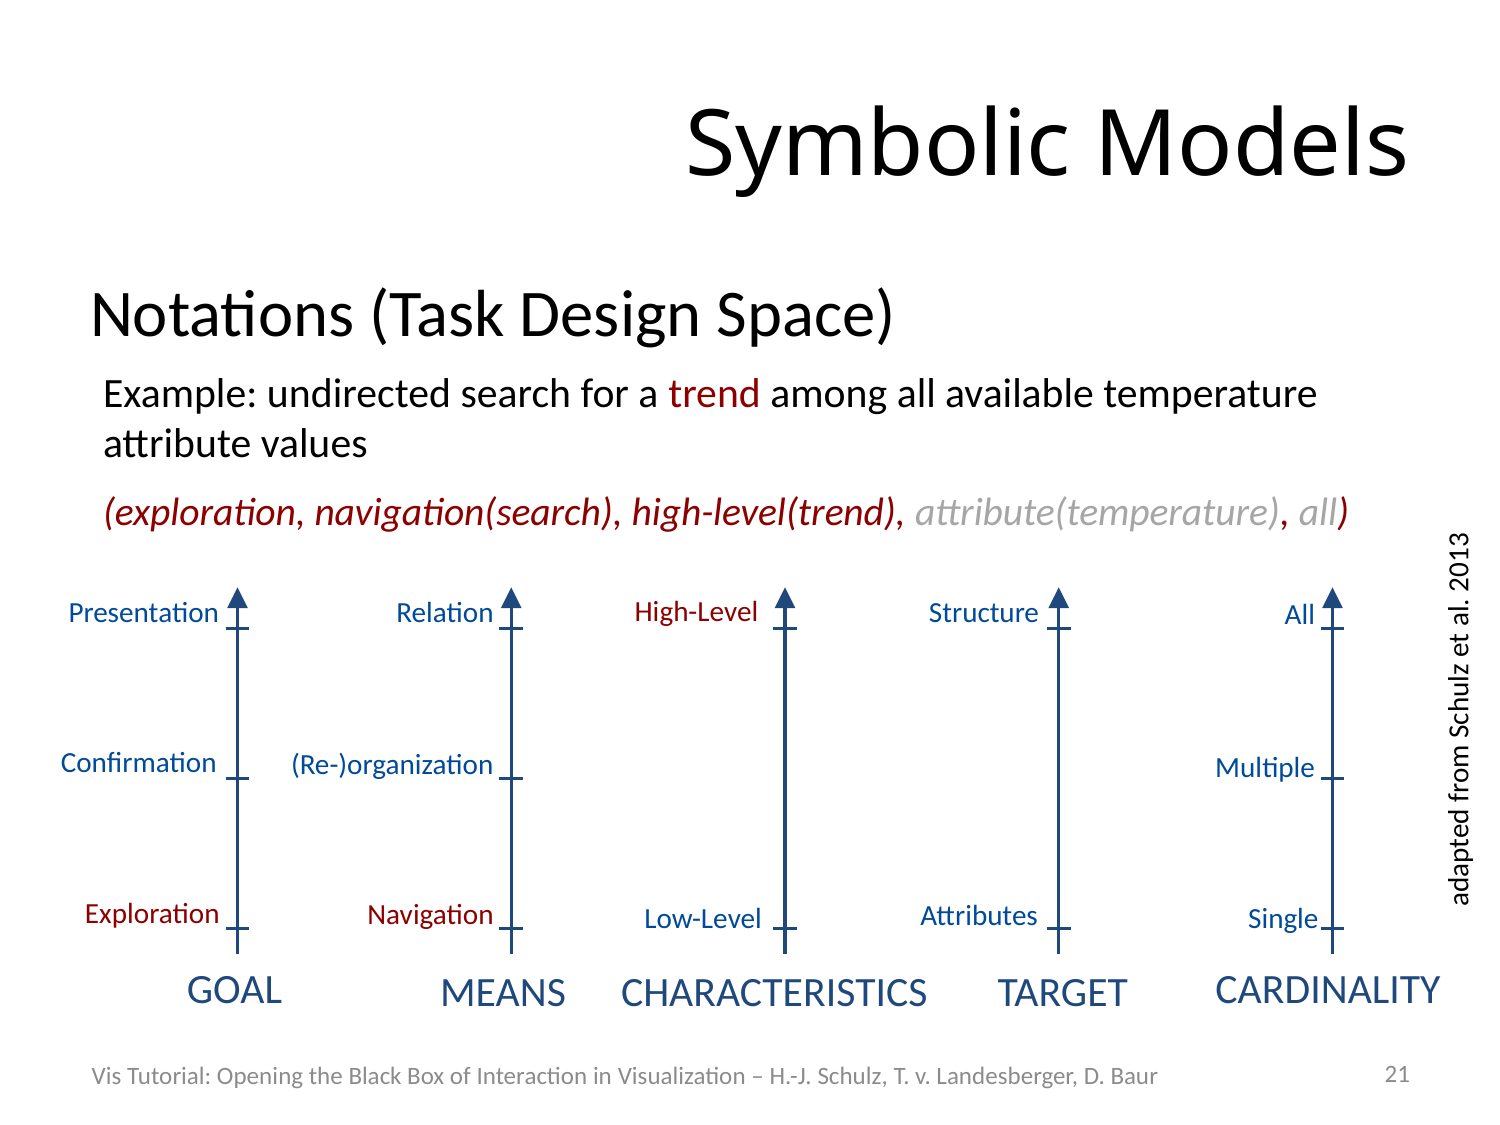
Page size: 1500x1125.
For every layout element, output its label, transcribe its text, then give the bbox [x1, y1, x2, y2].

text_box CHARACTERISTICS [606, 957, 964, 1023]
text_box CARDINALITY [1200, 954, 1459, 1020]
text_box GOAL [172, 954, 303, 1020]
text_box Multiple [1163, 741, 1315, 791]
text_box Exploration [63, 886, 220, 937]
footer Vis Tutorial: Opening the Black Box of Interaction in Visualization – H.-J. Schulz, T. v. Landesberger, D. Baur [76, 1046, 1074, 1103]
text_box Single [1165, 892, 1315, 942]
text_box Relation [340, 586, 498, 636]
text_box Presentation [41, 586, 224, 636]
text_box MEANS [425, 957, 597, 1023]
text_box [1320, 587, 1345, 954]
title Symbolic Models [75, 45, 1425, 233]
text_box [499, 587, 524, 954]
text_box High-Level [614, 585, 773, 635]
text_box (Re-)organization [271, 737, 494, 788]
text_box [1046, 587, 1071, 954]
text_box Low-Level [609, 892, 767, 942]
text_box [772, 587, 797, 954]
text_box Structure [886, 586, 1045, 636]
text_box All [1170, 587, 1318, 638]
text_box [225, 587, 250, 954]
slide_number 21 [1074, 1042, 1425, 1103]
text_box Navigation [349, 888, 494, 939]
text_box Confirmation [41, 736, 220, 786]
text_box Example: undirected search for a trend among all available temperature attribute values (exploration, navigation(search), high-level(trend), attribute(temperature), all) [88, 358, 1376, 478]
list Notations (Task Design Space) [75, 262, 1447, 1005]
text_box TARGET [982, 957, 1159, 1023]
text_box adapted from Schulz et al. 2013 [1431, 366, 1482, 922]
text_box Attributes [893, 888, 1041, 939]
